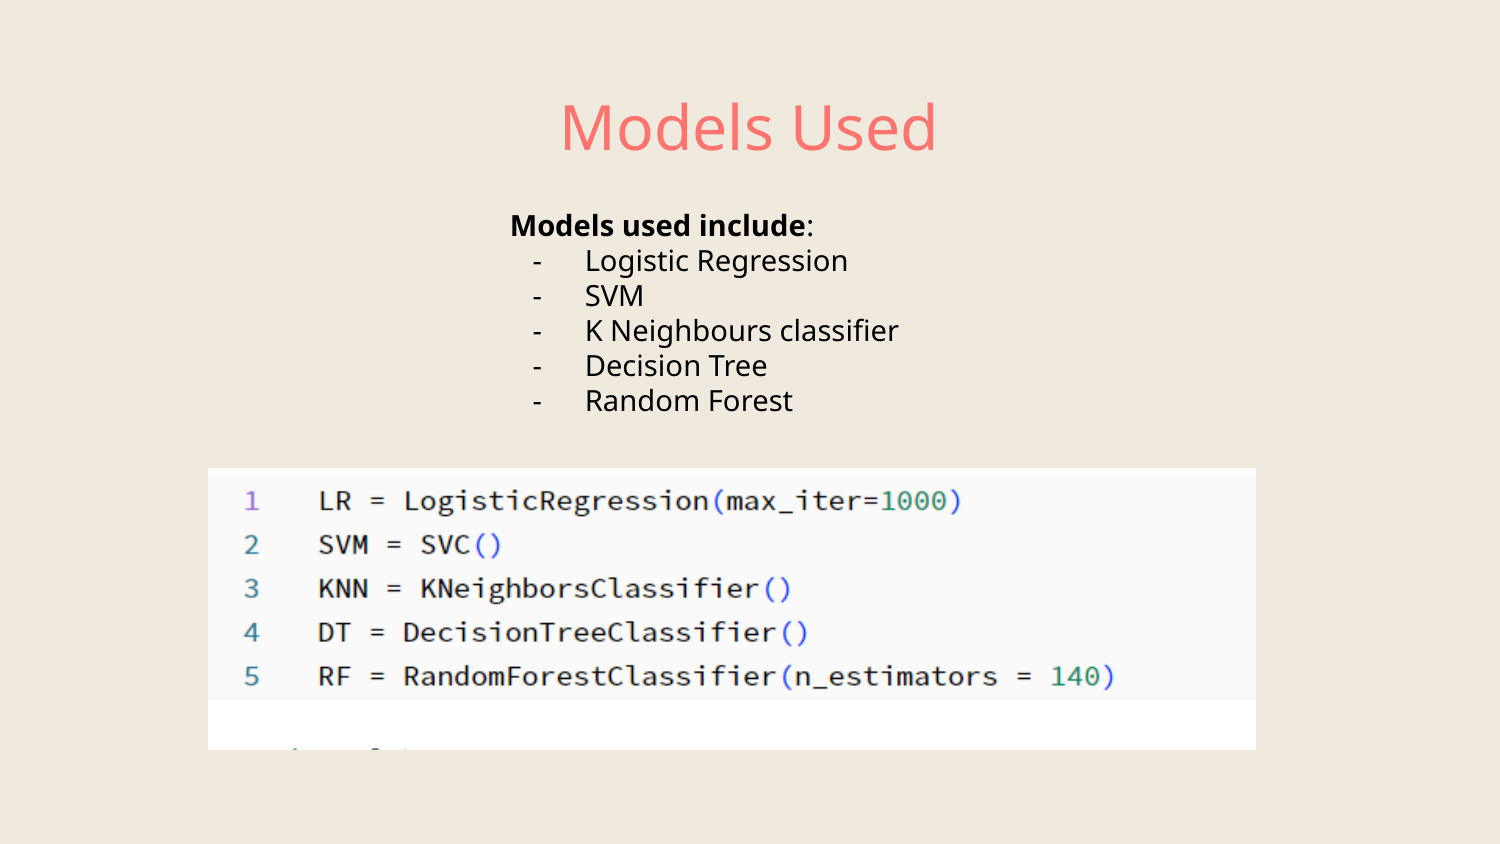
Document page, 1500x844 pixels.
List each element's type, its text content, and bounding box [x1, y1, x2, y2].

title Models Used [118, 72, 1382, 176]
text_box Models used include: Logistic Regression SVM K Neighbours classifier Decision Tree Random Forest [494, 192, 1005, 451]
picture [208, 467, 1256, 750]
